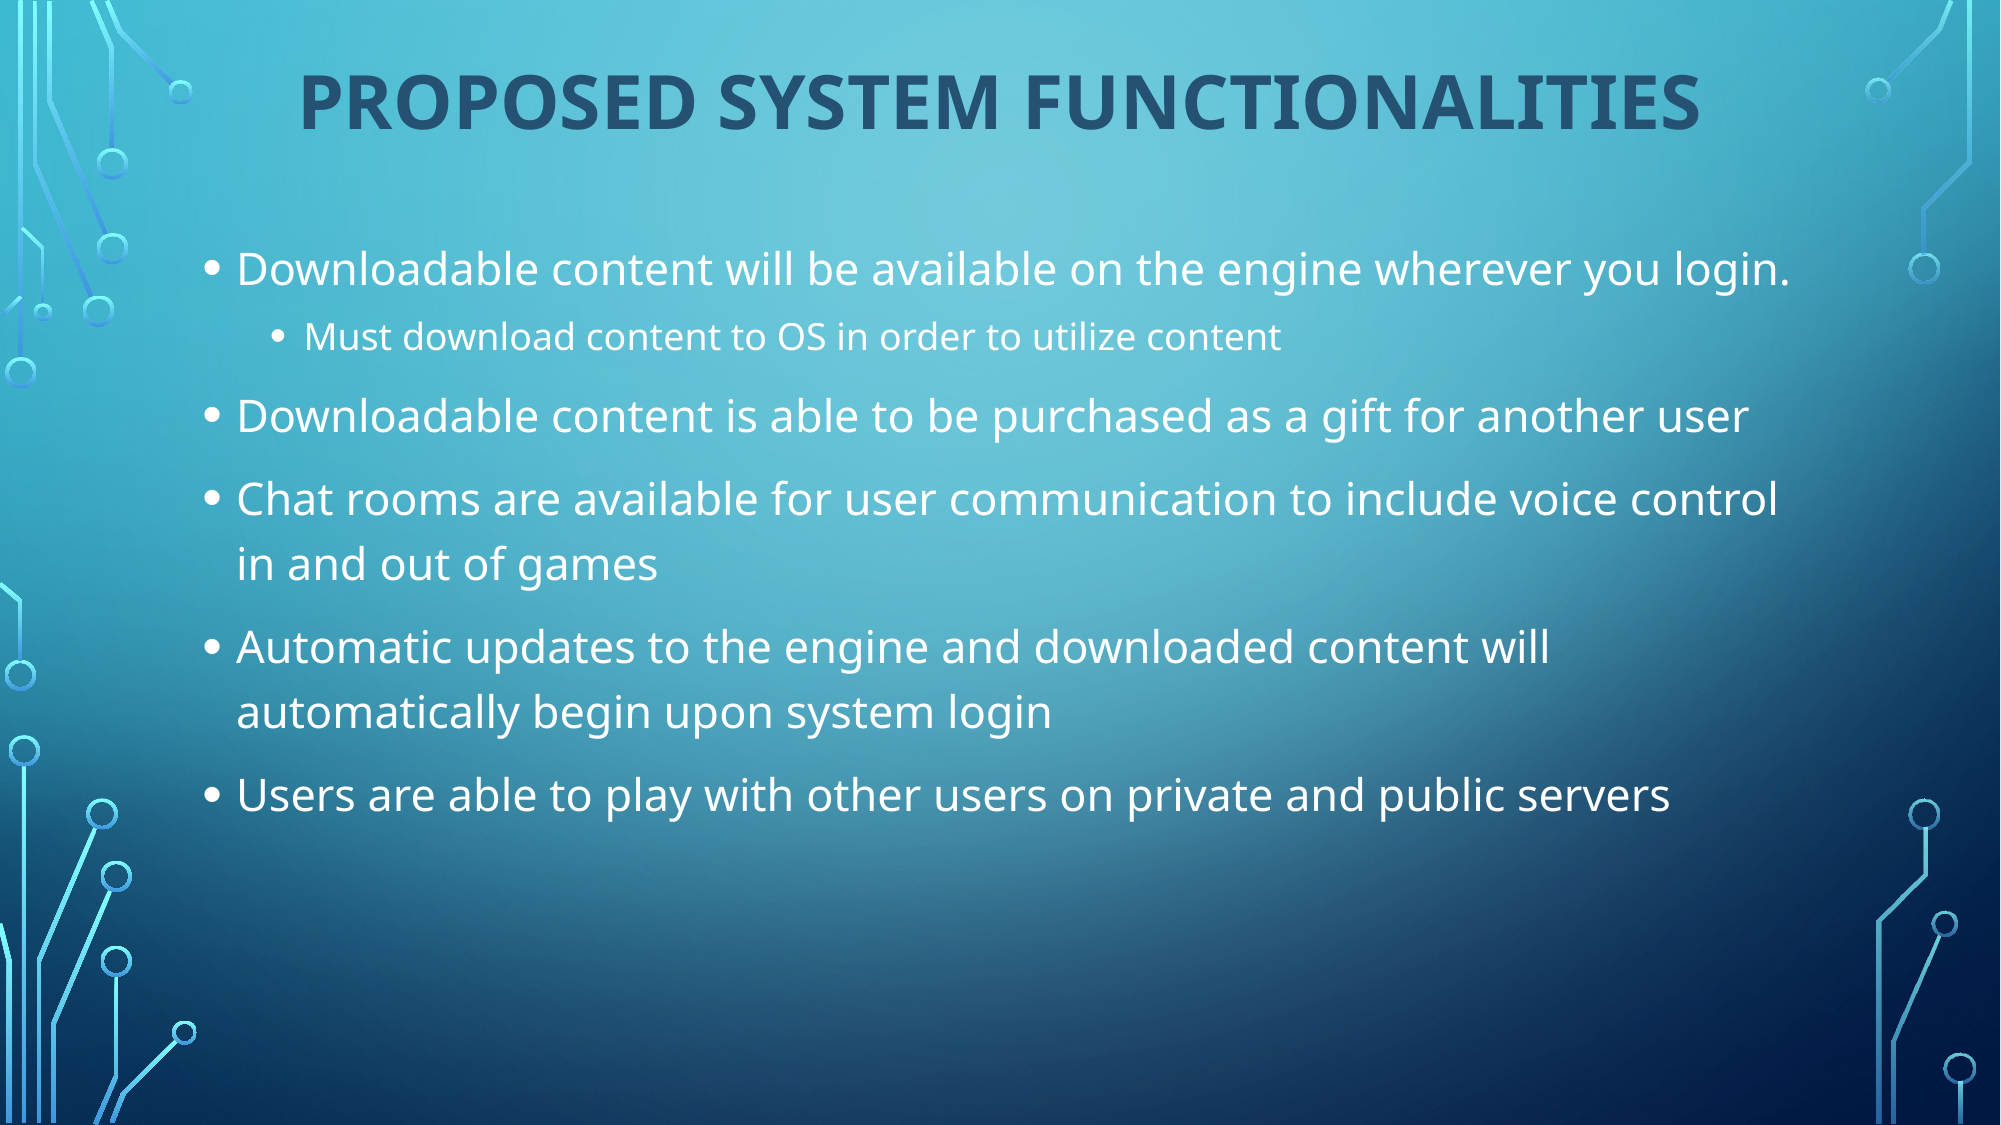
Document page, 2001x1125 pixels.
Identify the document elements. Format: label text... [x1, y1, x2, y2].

list Downloadable content will be available on the engine wherever you login. Must download content to OS in order to utilize content Downloadable content is able to be purchased as a gift for another user Chat rooms are available for user communication to include voice control in and out of games Automatic updates to the engine and downloaded content will automatically begin upon system login Users are able to play with other users on private and public servers [187, 221, 1813, 950]
text_box Proposed System Functionalities [0, 0, 2000, 211]
